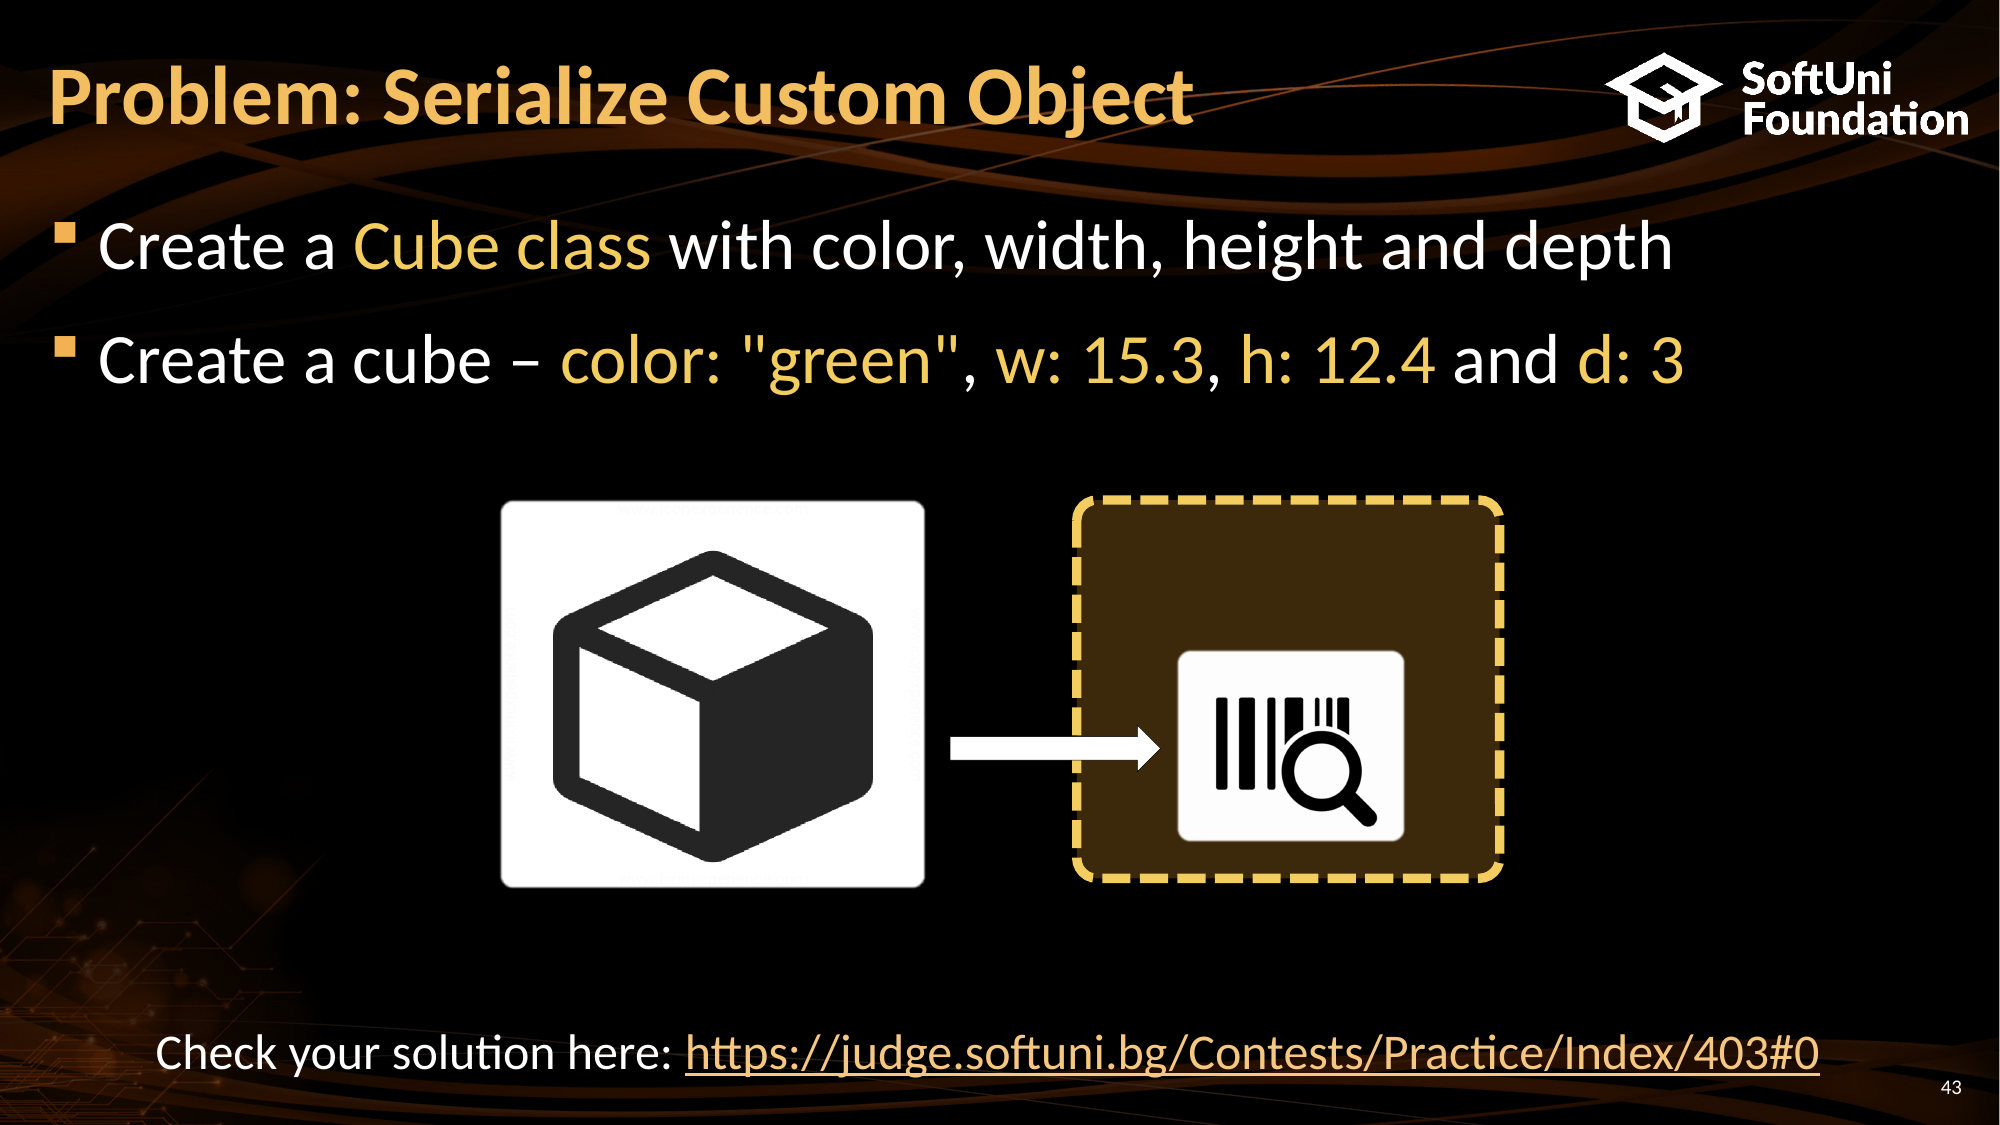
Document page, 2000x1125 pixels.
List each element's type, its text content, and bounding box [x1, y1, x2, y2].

text_box Check your solution here: https://judge.softuni.bg/Contests/Practice/Index/403#0 [124, 1011, 1863, 1087]
list Create a Cube class with color, width, height and depth Create a cube – color: "green", w: 15.3, h: 12.4 and d: 3 [31, 188, 1968, 1103]
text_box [499, 499, 1500, 889]
picture [0, 0, 2000, 1125]
title Problem: Serialize Custom Object [30, 6, 1602, 189]
